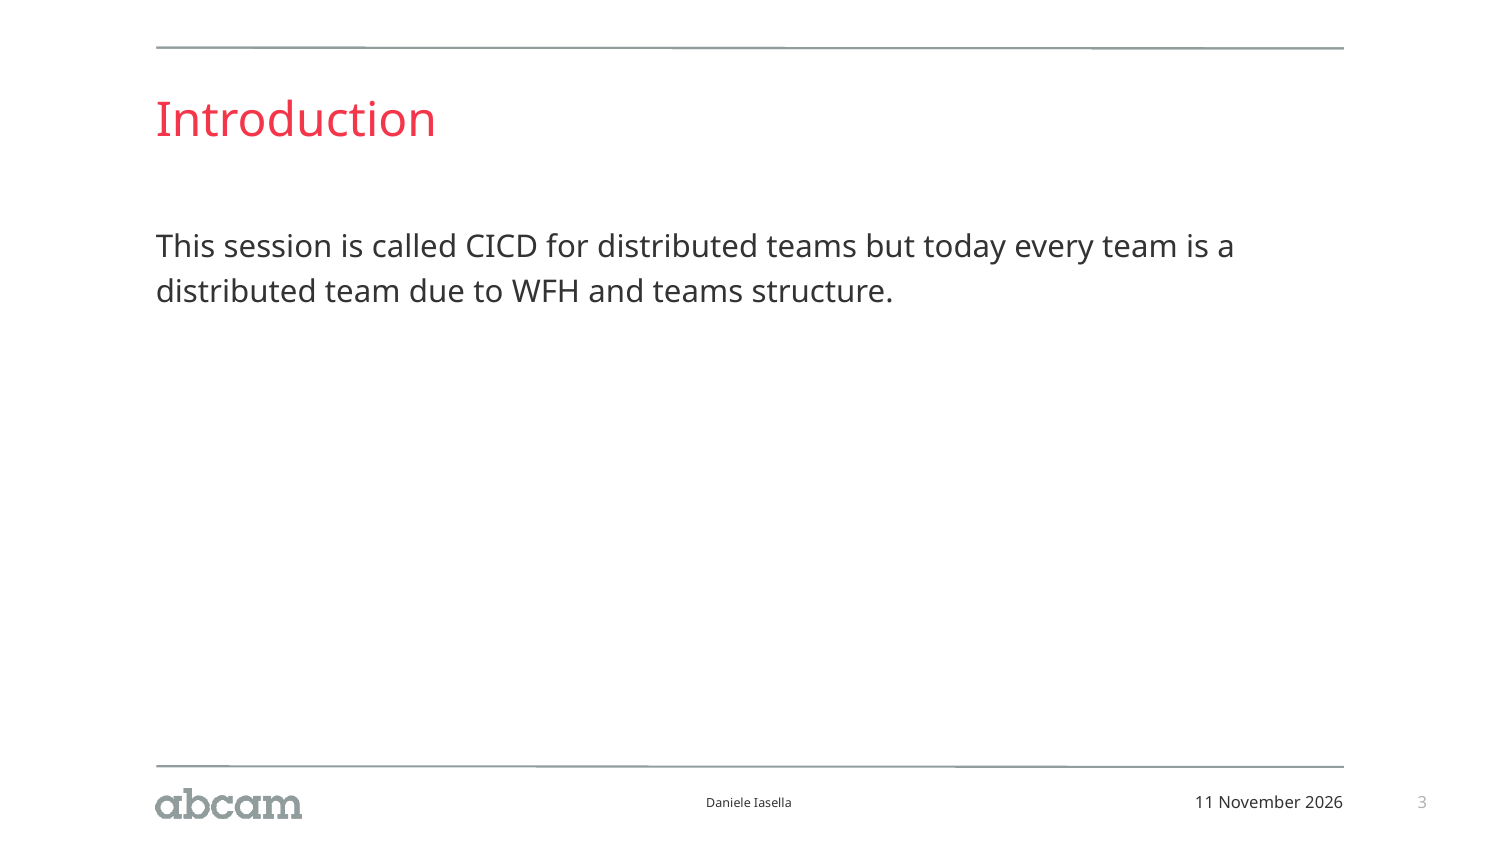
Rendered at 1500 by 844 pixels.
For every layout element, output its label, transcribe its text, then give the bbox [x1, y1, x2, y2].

slide_number 3 [1387, 789, 1433, 818]
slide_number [1128, 788, 1344, 818]
title Introduction [155, 95, 1343, 220]
list This session is called CICD for distributed teams but today every team is a distributed team due to WFH and teams structure. [155, 219, 1342, 732]
footer Daniele Iasella [414, 788, 1084, 818]
picture [155, 788, 302, 819]
